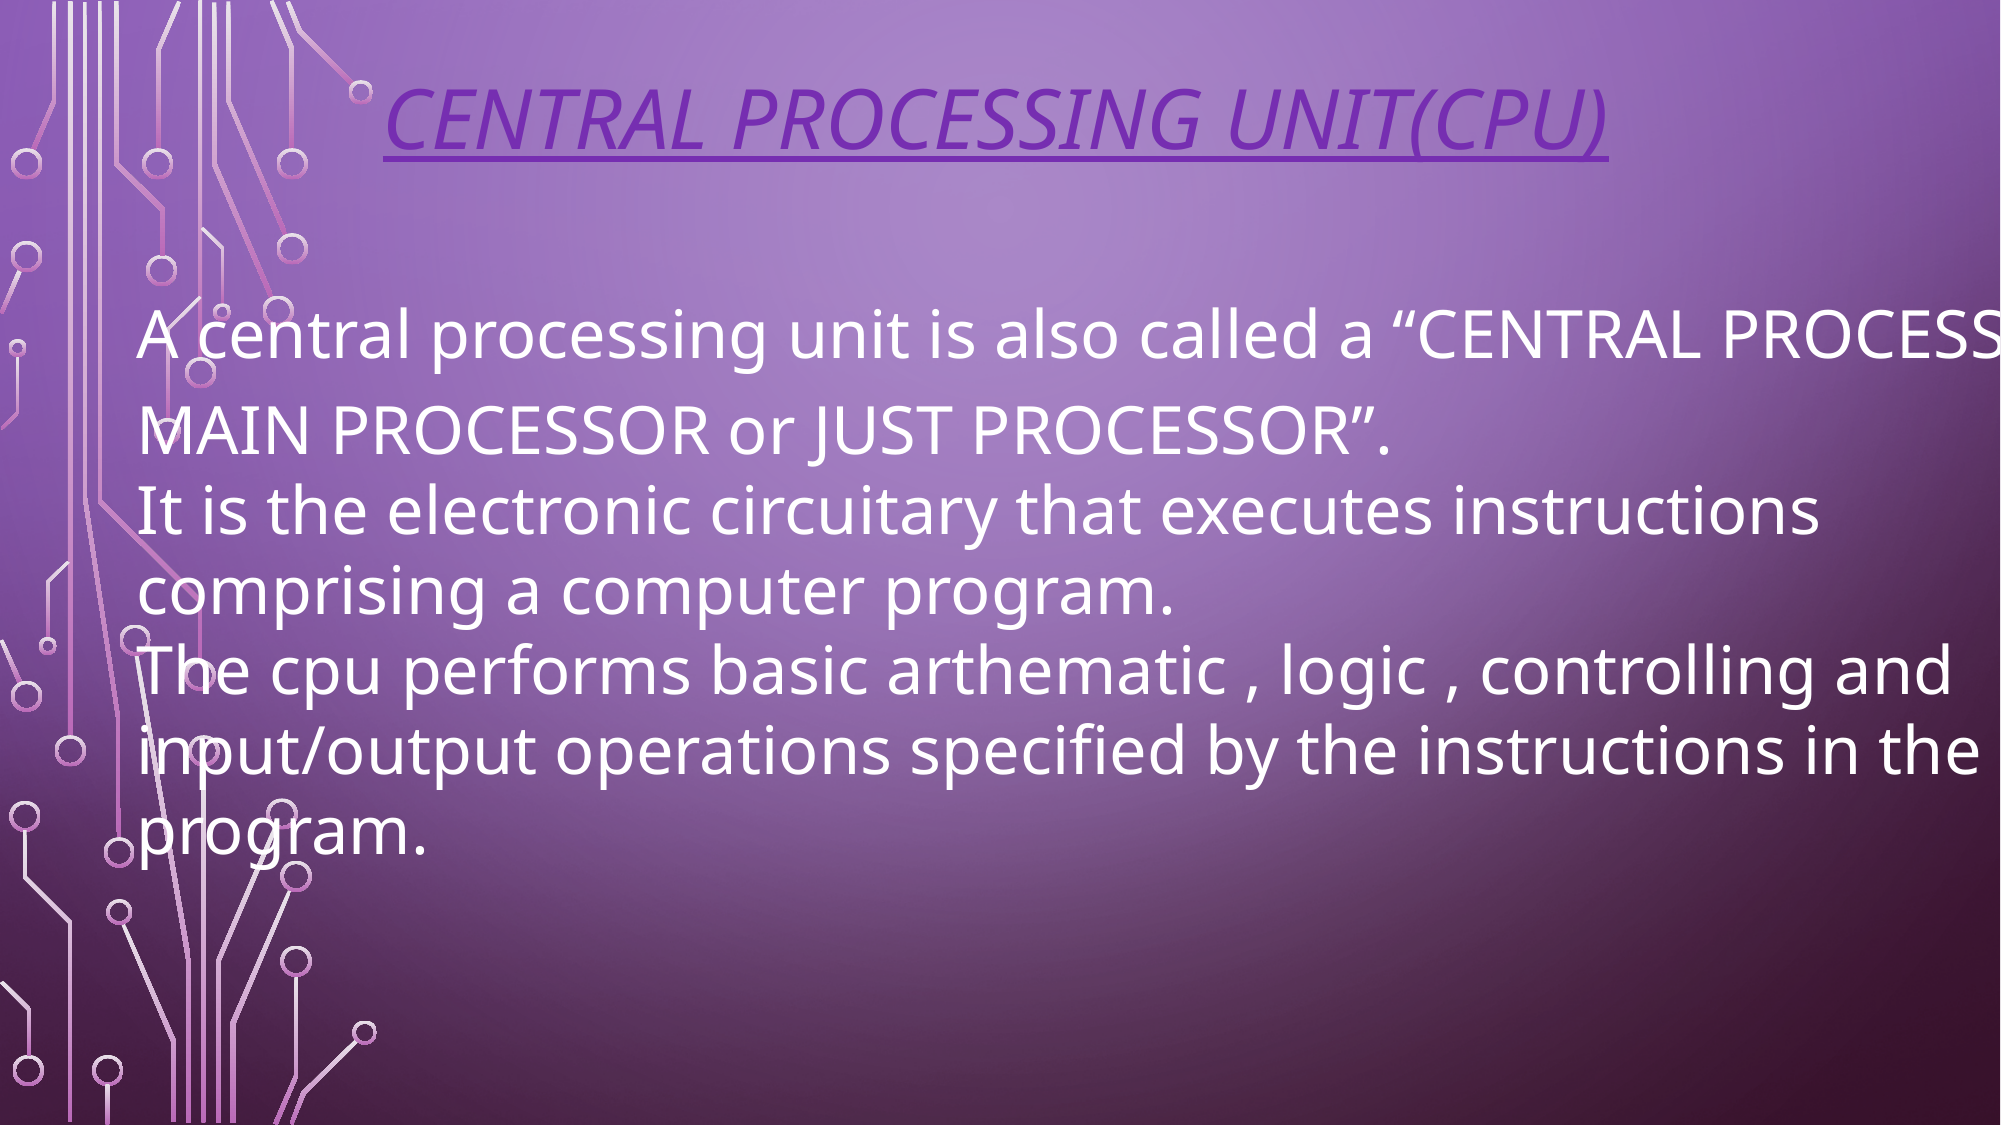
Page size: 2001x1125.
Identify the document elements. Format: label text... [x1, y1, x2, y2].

title CENTRAL PROCESSING UNIT(CPU) [367, 27, 2000, 175]
text_box A central processing unit is also called a “CENTRAL PROCESSOR , [121, 284, 2000, 380]
text_box MAIN PROCESSOR or JUST PROCESSOR”. It is the electronic circuitary that executes instructions comprising a computer program. The cpu performs basic arthematic , logic , controlling and input/output operations specified by the instructions in the program. [121, 380, 2000, 875]
